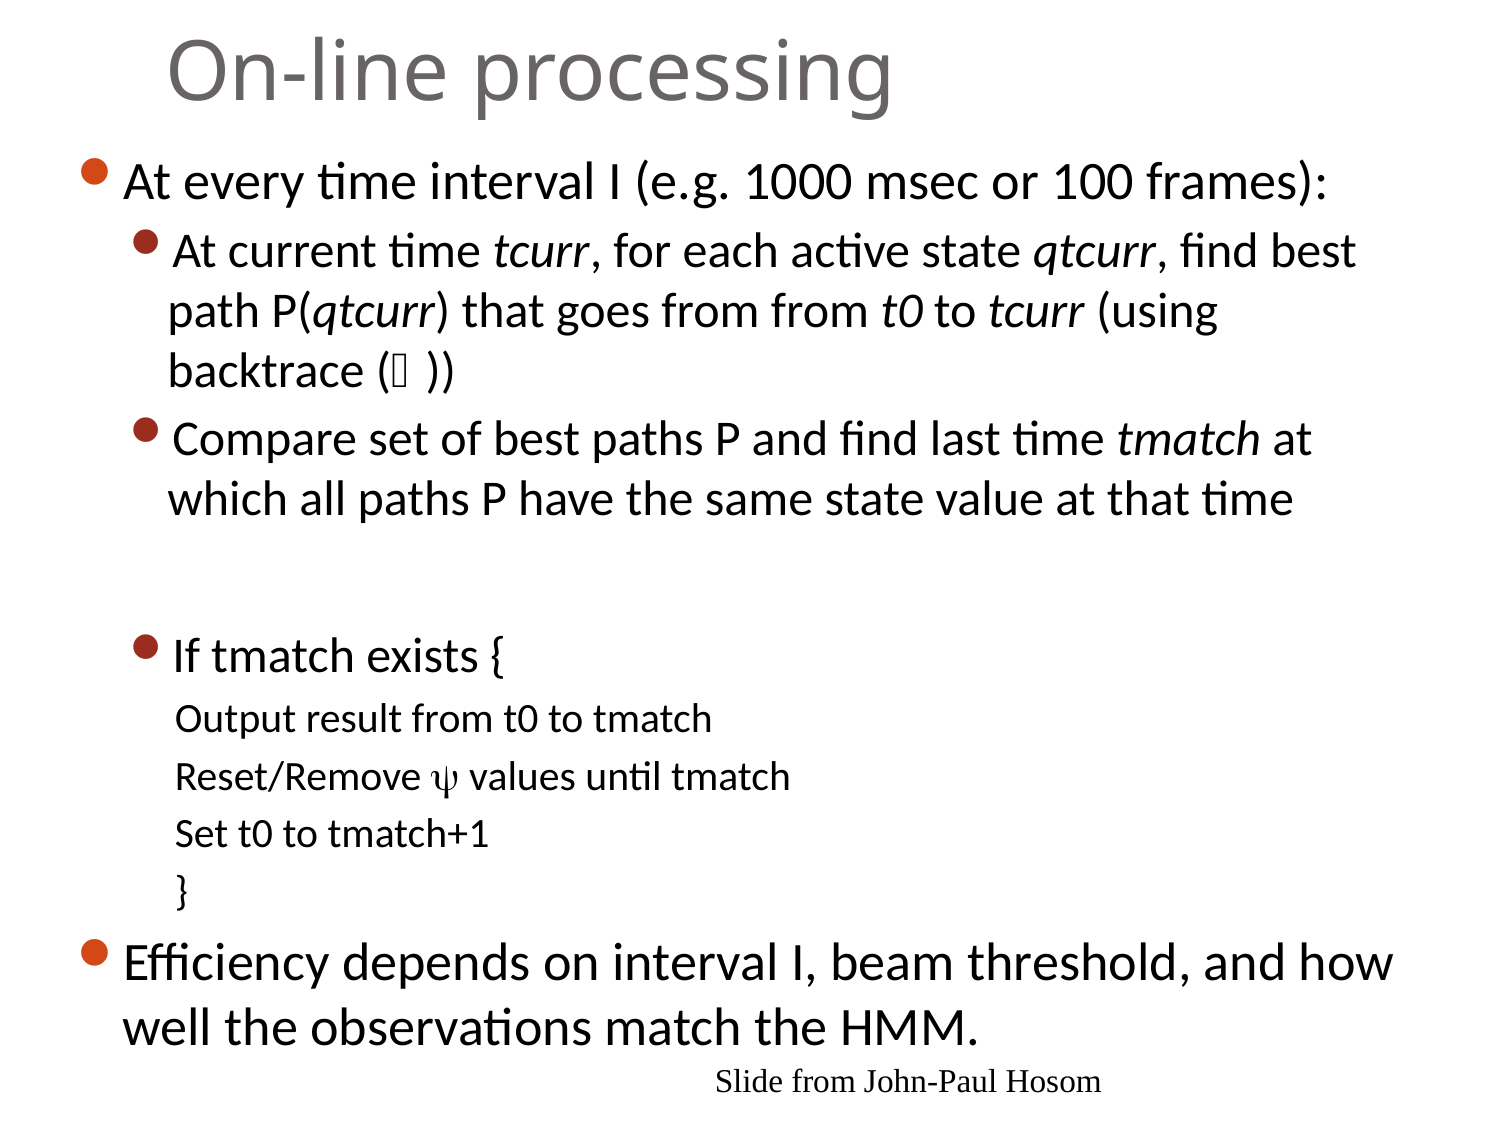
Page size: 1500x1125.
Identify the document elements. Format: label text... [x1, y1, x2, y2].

title On-line processing [149, 44, 1426, 137]
footer Slide from John-Paul Hosom [699, 1051, 1350, 1125]
list At every time interval I (e.g. 1000 msec or 100 frames): At current time tcurr, for each active state qtcurr, find best path P(qtcurr) that goes from from t0 to tcurr (using backtrace ()) Compare set of best paths P and find last time tmatch at which all paths P have the same state value at that time If tmatch exists { Output result from t0 to tmatch Reset/Remove  values until tmatch Set t0 to tmatch+1 } Efficiency depends on interval I, beam threshold, and how well the observations match the HMM. [62, 137, 1426, 988]
